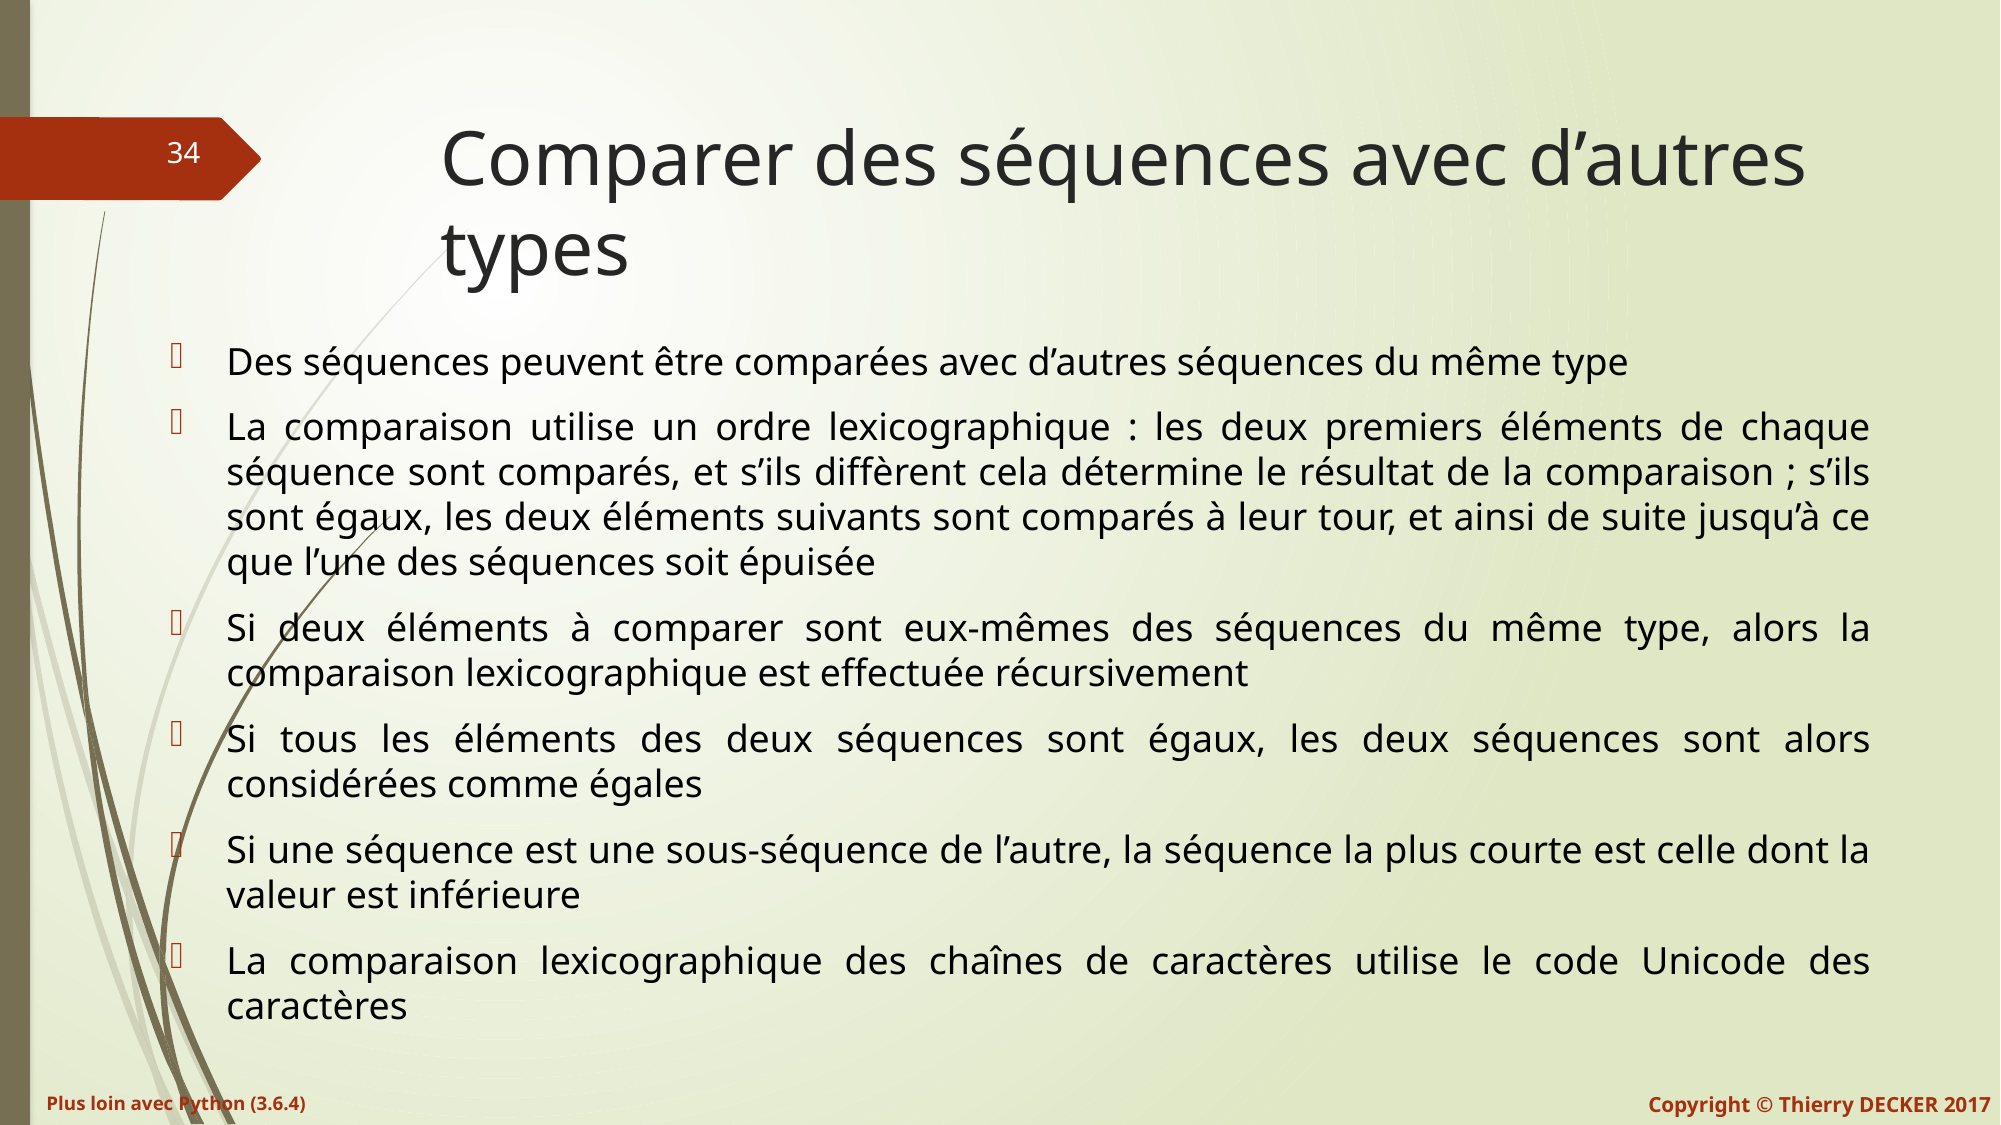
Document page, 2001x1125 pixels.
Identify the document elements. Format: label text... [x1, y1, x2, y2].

list Des séquences peuvent être comparées avec d’autres séquences du même type La comparaison utilise un ordre lexicographique : les deux premiers éléments de chaque séquence sont comparés, et s’ils diffèrent cela détermine le résultat de la comparaison ; s’ils sont égaux, les deux éléments suivants sont comparés à leur tour, et ainsi de suite jusqu’à ce que l’une des séquences soit épuisée Si deux éléments à comparer sont eux-mêmes des séquences du même type, alors la comparaison lexicographique est effectuée récursivement Si tous les éléments des deux séquences sont égaux, les deux séquences sont alors considérées comme égales Si une séquence est une sous-séquence de l’autre, la séquence la plus courte est celle dont la valeur est inférieure La comparaison lexicographique des chaînes de caractères utilise le code Unicode des caractères [155, 323, 1888, 1041]
title Comparer des séquences avec d’autres types [425, 102, 1888, 313]
